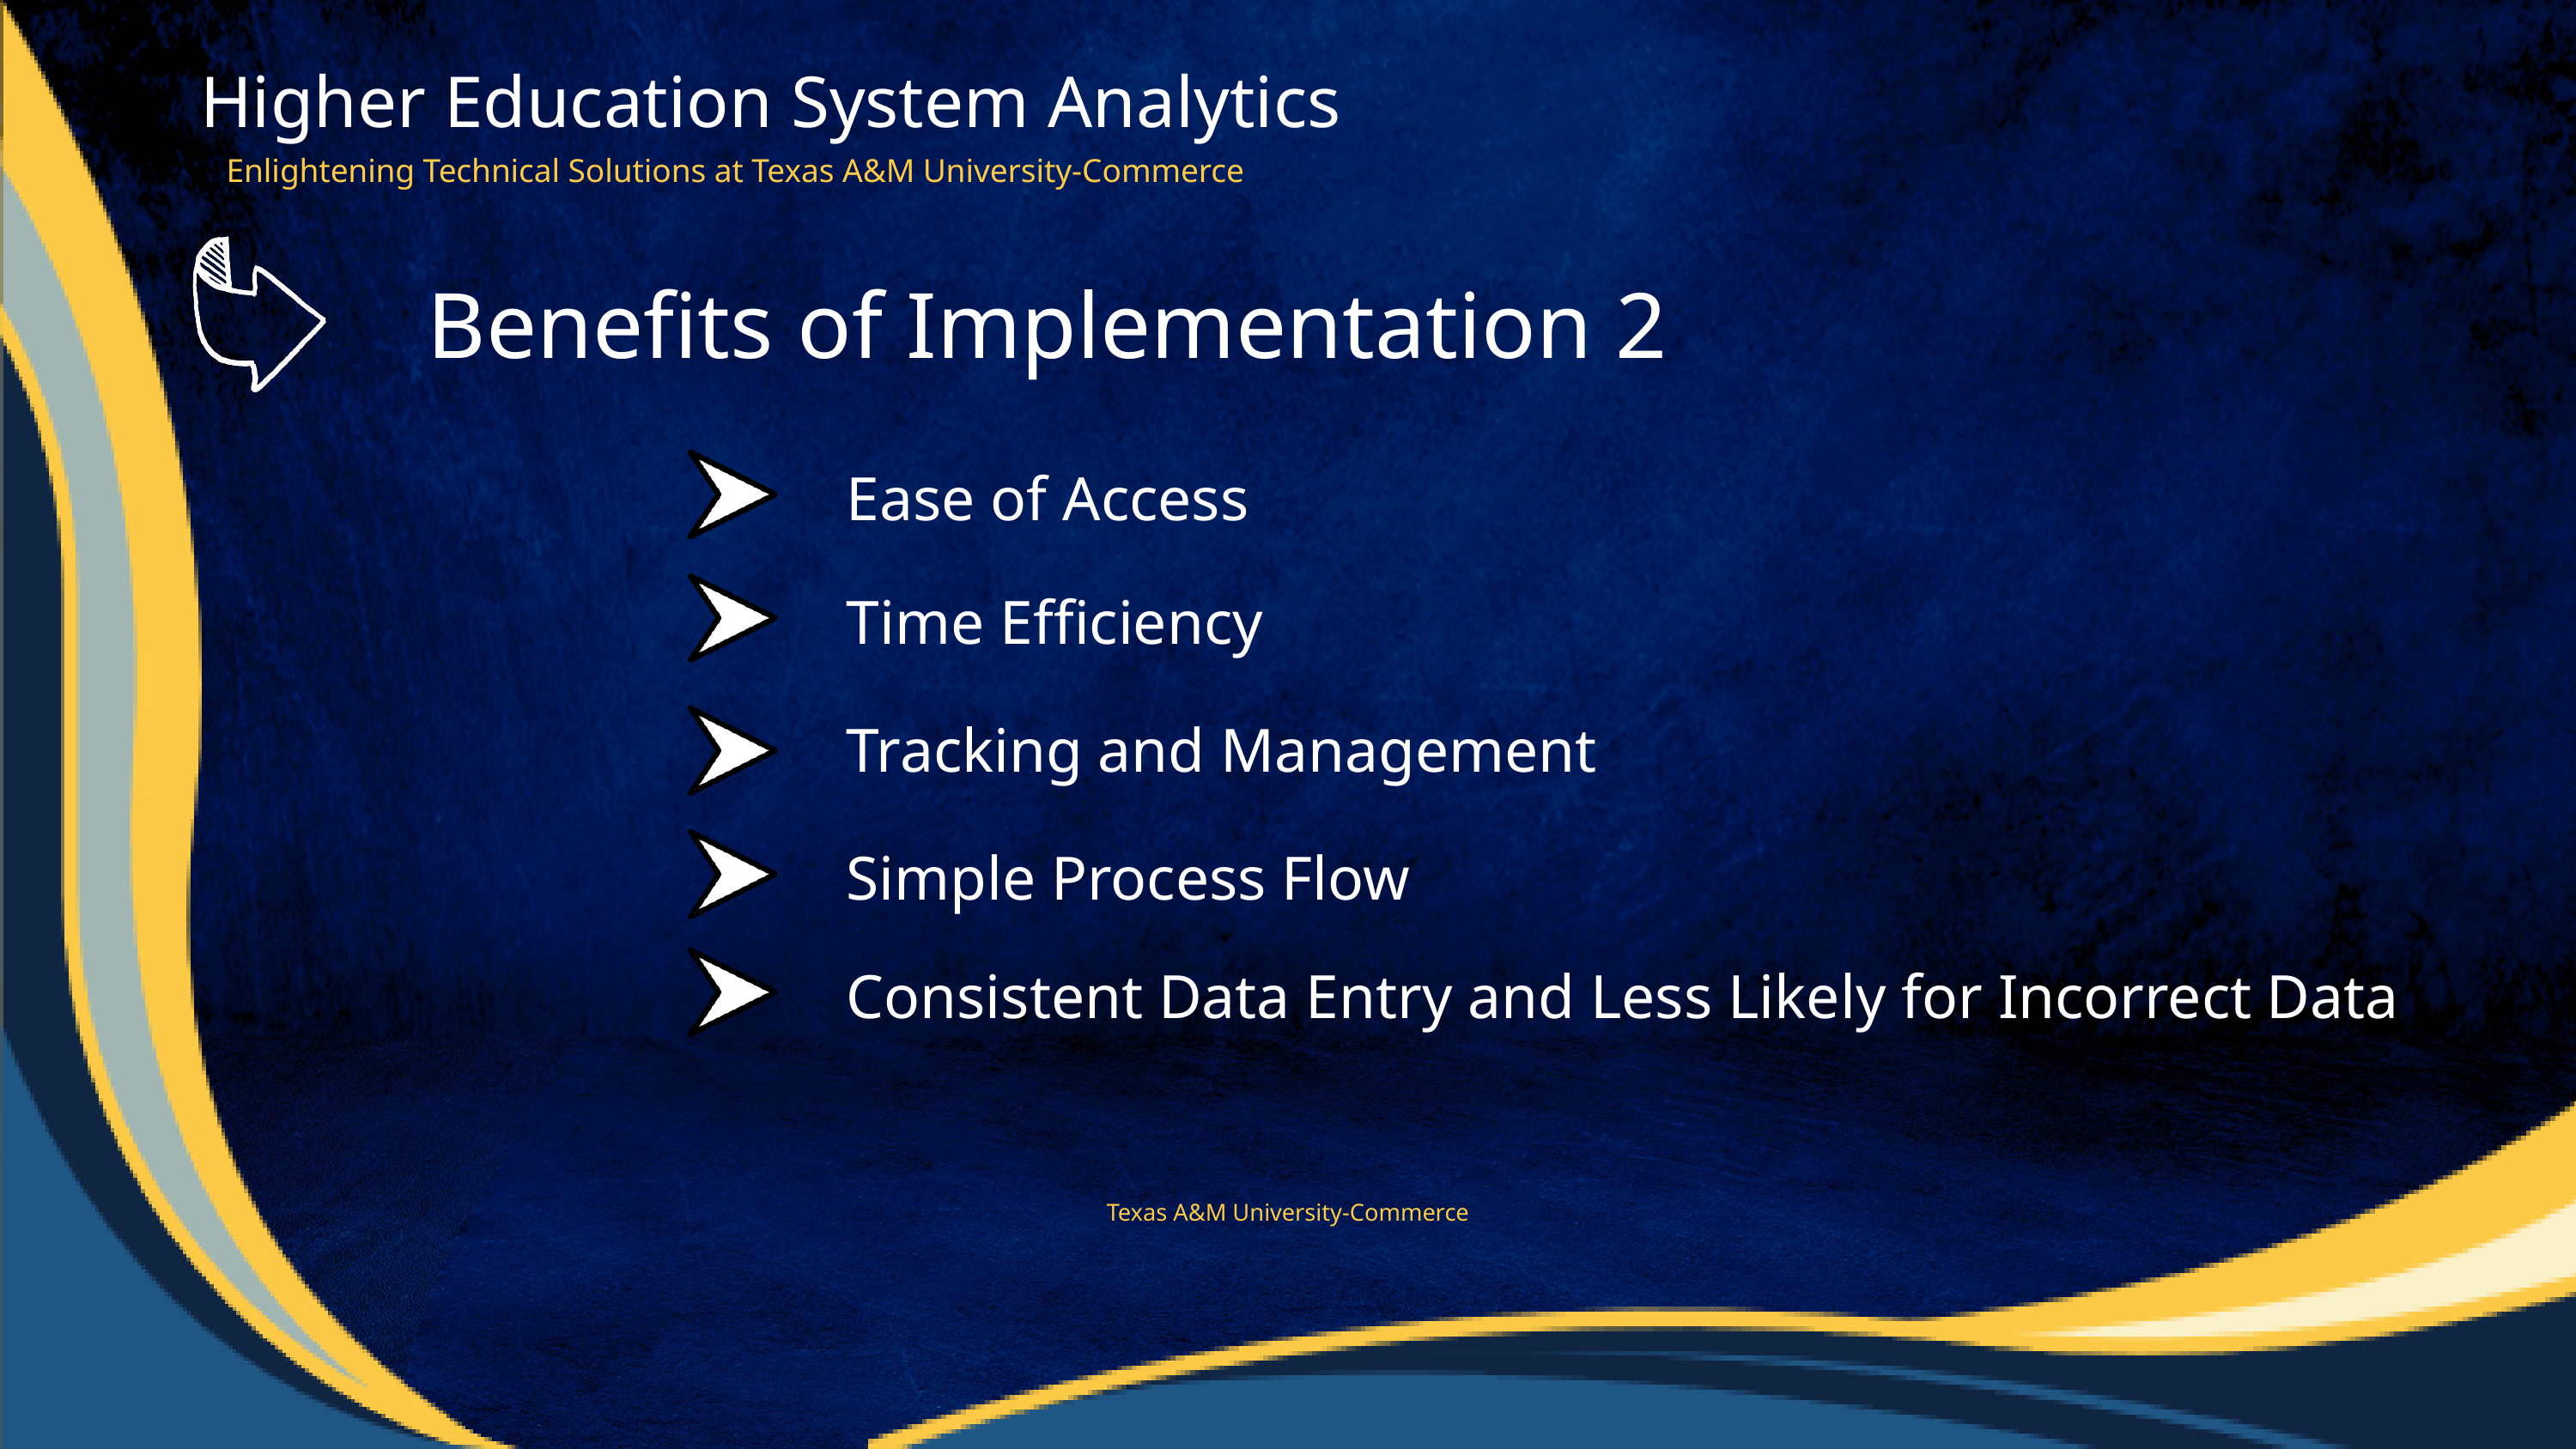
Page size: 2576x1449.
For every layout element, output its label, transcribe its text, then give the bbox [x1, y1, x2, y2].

text_box [687, 705, 778, 796]
text_box Higher Education System Analytics [169, 42, 1392, 240]
text_box Consistent Data Entry and Less Likely for Incorrect Data [846, 947, 2480, 1031]
text_box Ease of Access [835, 449, 1261, 533]
text_box [687, 573, 778, 663]
text_box Benefits of Implementation 2 [403, 250, 1692, 377]
text_box Simple Process Flow [846, 828, 1443, 912]
text_box [687, 449, 778, 540]
text_box Time Efficiency [846, 573, 1296, 657]
text_box [849, 1097, 2576, 1449]
text_box [519, 0, 2576, 1449]
text_box [687, 828, 778, 919]
text_box [192, 236, 326, 392]
text_box Enlightening Technical Solutions at Texas A&M University-Commerce [206, 144, 1265, 234]
text_box [0, 0, 519, 1449]
text_box Tracking and Management [846, 700, 1739, 785]
text_box Texas A&M University-Commerce [899, 1193, 1677, 1259]
text_box [687, 947, 778, 1037]
